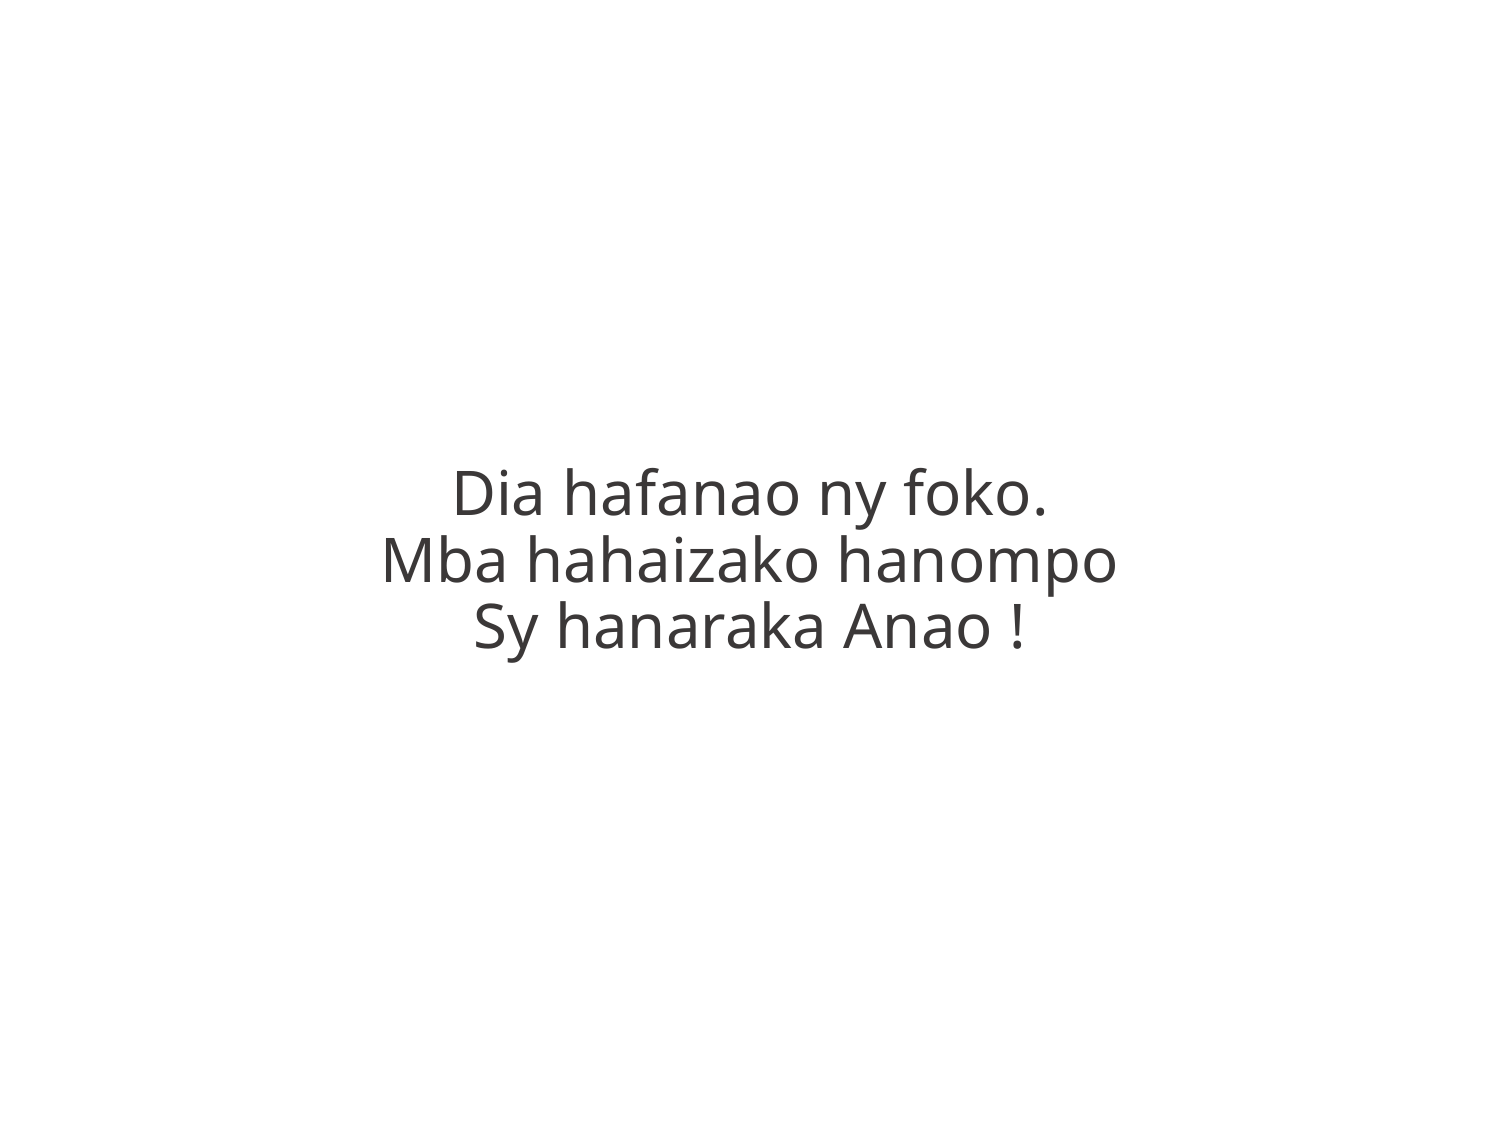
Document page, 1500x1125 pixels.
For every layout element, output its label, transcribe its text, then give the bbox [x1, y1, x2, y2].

title Dia hafanao ny foko. Mba hahaizako hanompo Sy hanaraka Anao ! [103, 453, 1397, 672]
